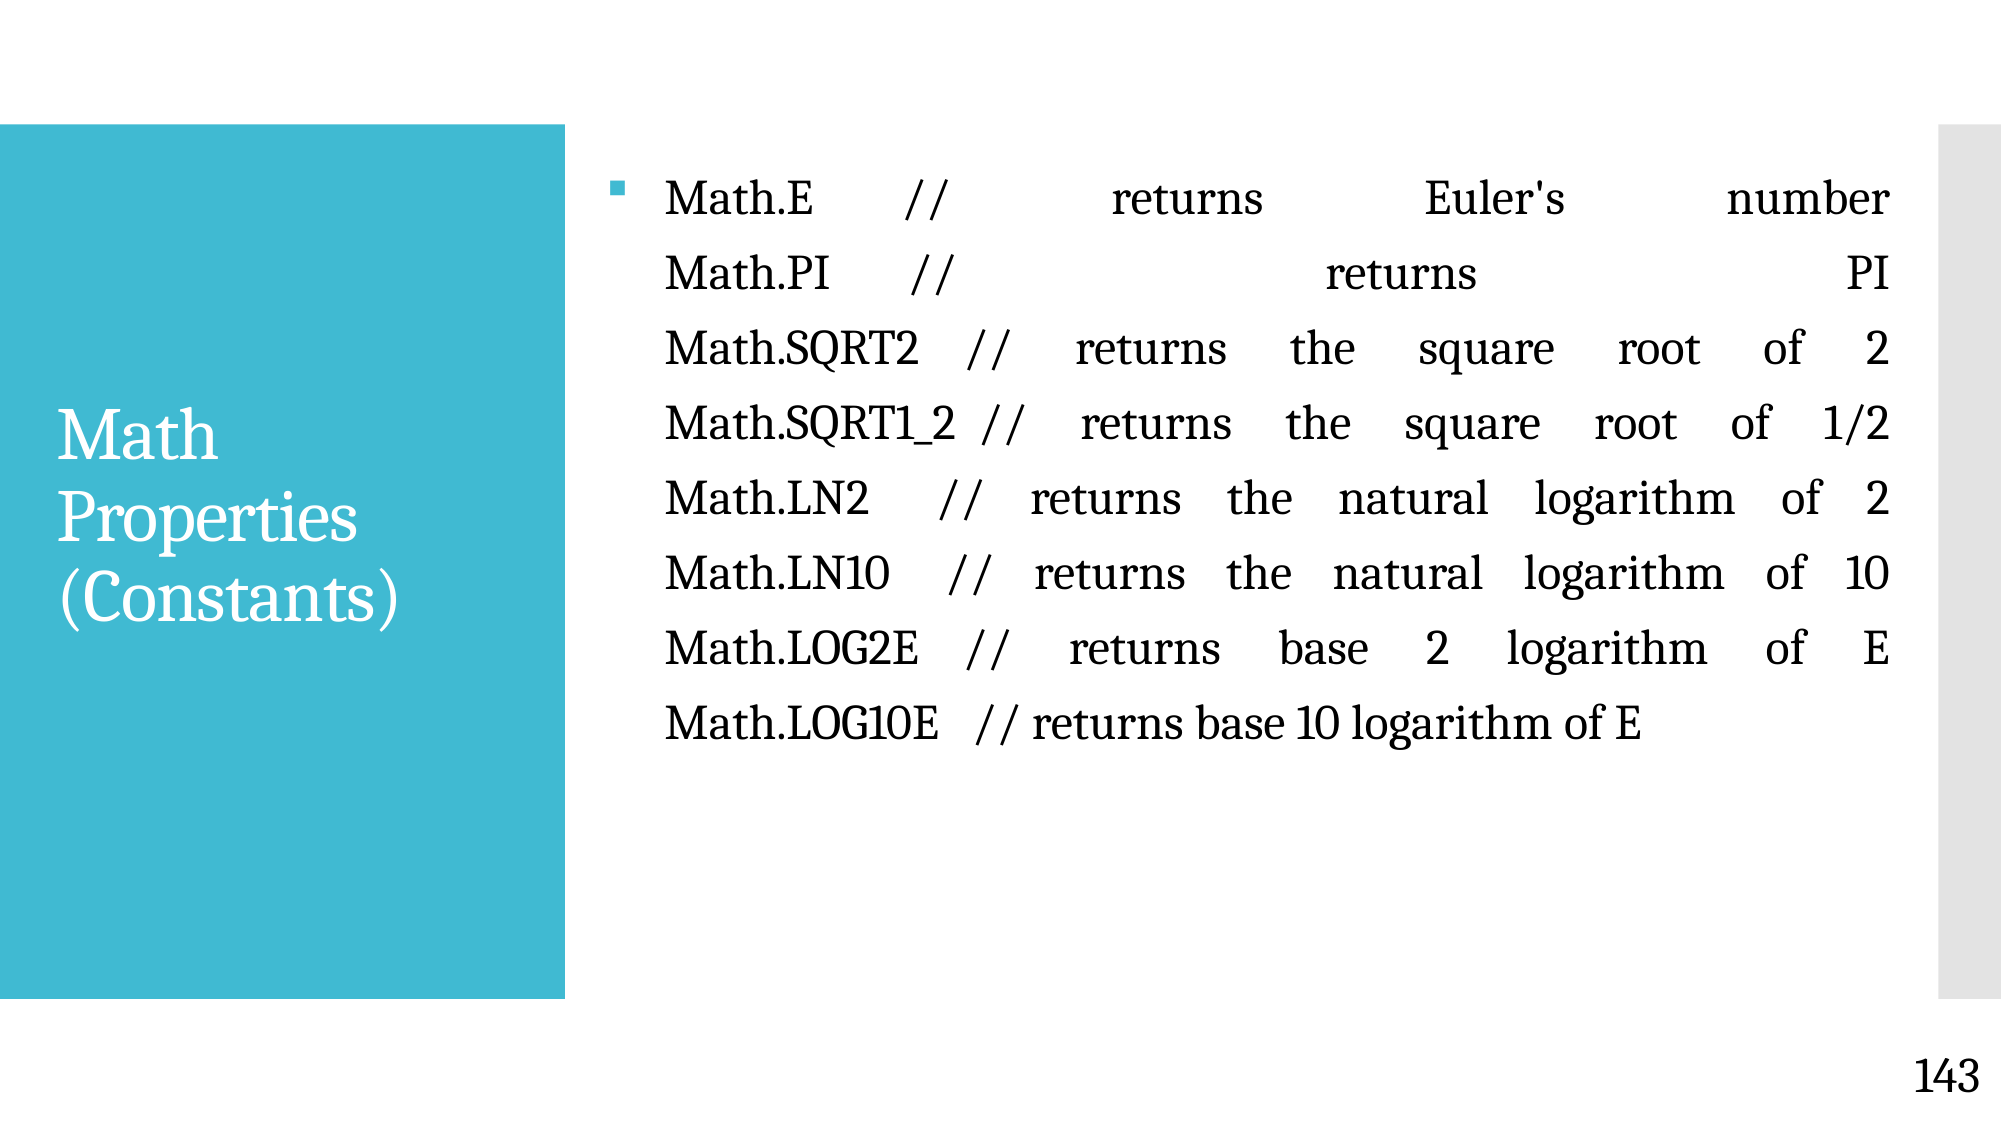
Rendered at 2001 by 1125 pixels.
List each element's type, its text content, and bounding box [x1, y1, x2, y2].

list Math.E // returns Euler's number Math.PI // returns PI Math.SQRT2 // returns the square root of 2 Math.SQRT1_2 // returns the square root of 1/2 Math.LN2 // returns the natural logarithm of 2 Math.LN10 // returns the natural logarithm of 10 Math.LOG2E // returns base 2 logarithm of E Math.LOG10E // returns base 10 logarithm of E [591, 141, 1906, 982]
title Math Properties (Constants) [41, 184, 525, 940]
slide_number 143 [1744, 1042, 1996, 1103]
